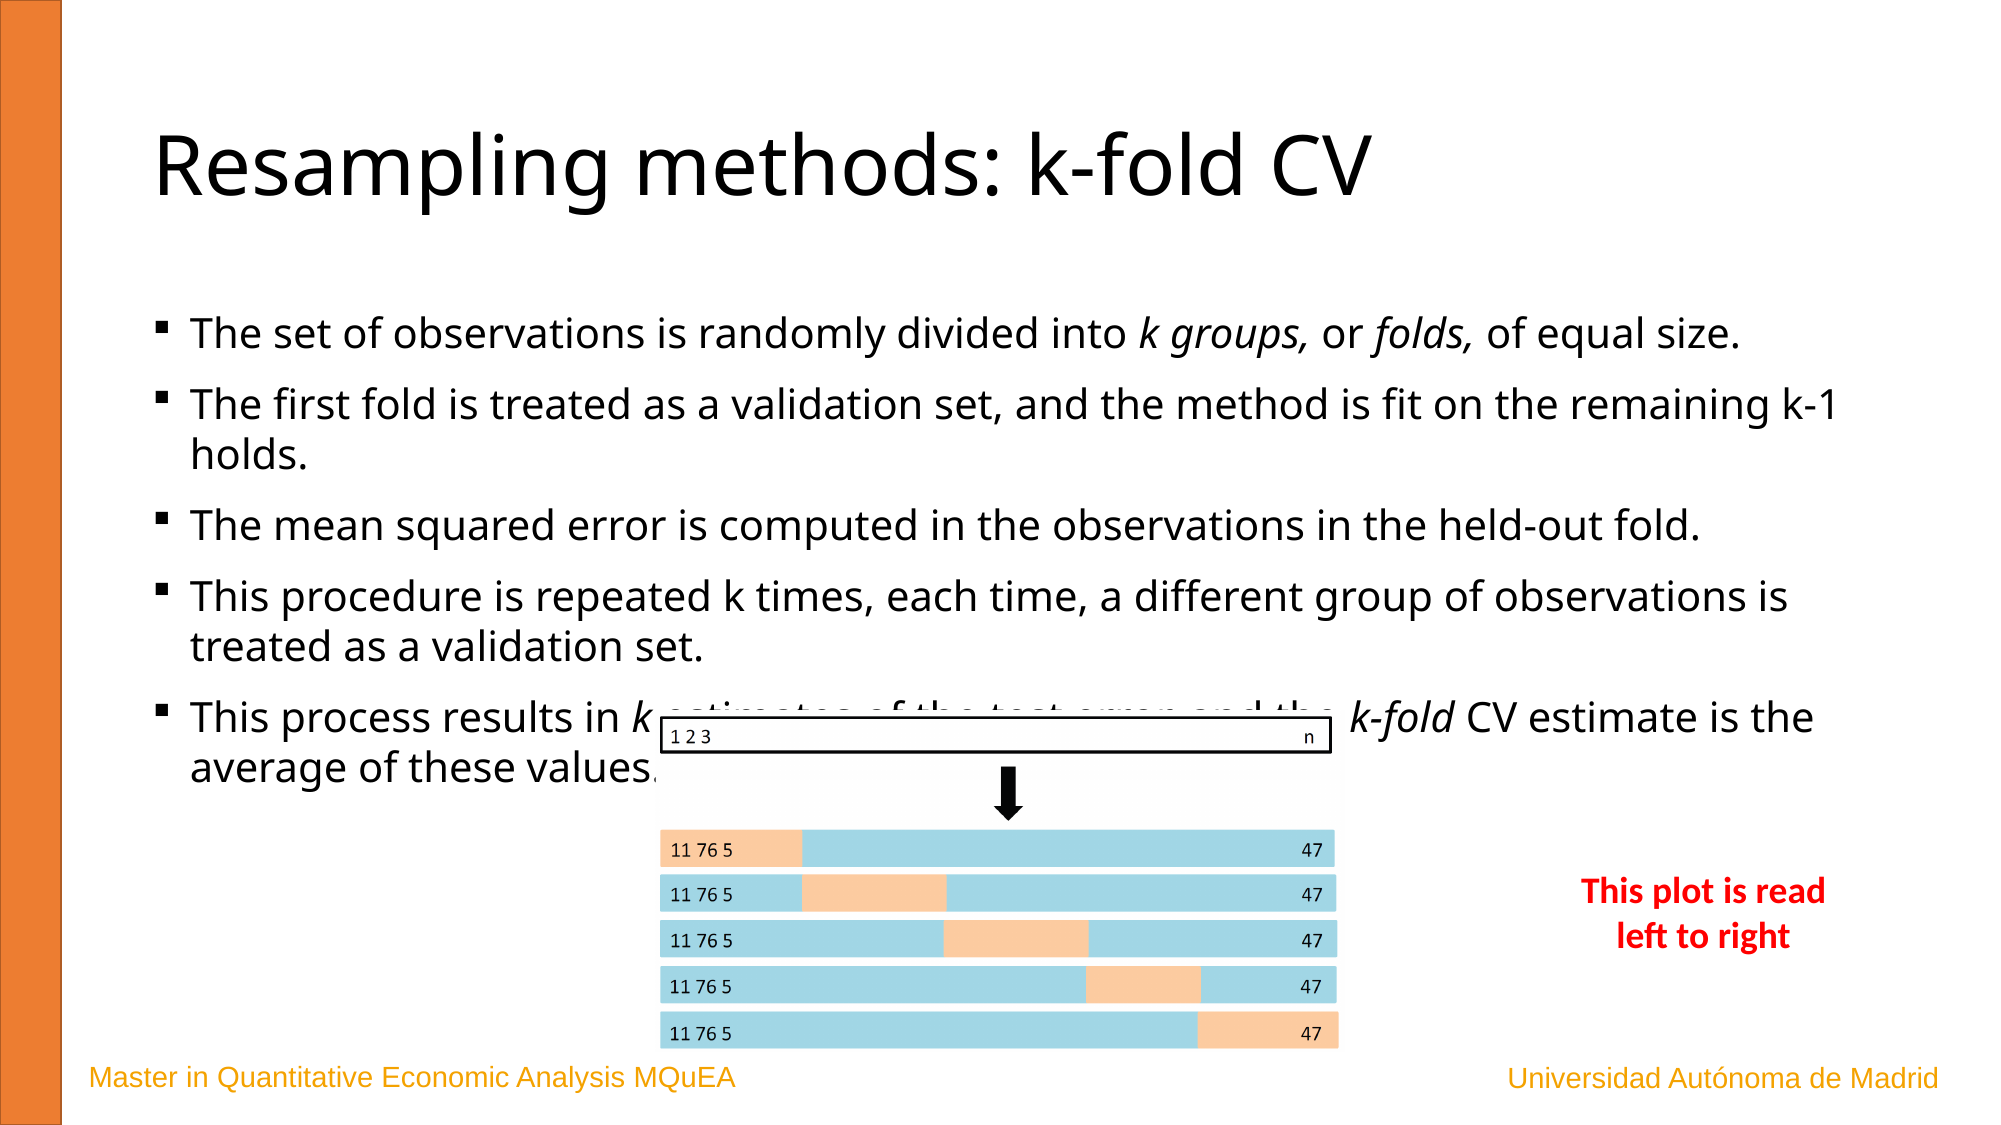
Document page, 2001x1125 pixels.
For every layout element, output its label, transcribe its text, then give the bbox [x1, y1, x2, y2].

picture [655, 710, 1345, 1052]
text_box Universidad Autónoma de Madrid [1014, 1052, 1955, 1102]
text_box [0, 0, 62, 1125]
title Resampling methods: k-fold CV [137, 59, 1863, 278]
list The set of observations is randomly divided into k groups, or folds, of equal size. The first fold is treated as a validation set, and the method is fit on the remaining k-1 holds. The mean squared error is computed in the observations in the held-out fold. This procedure is repeated k times, each time, a different group of observations is treated as a validation set. This process results in k estimates of the test error, and the k-fold CV estimate is the average of these values. [137, 299, 1863, 1014]
text_box This plot is read left to right [1545, 858, 1863, 964]
text_box Master in Quantitative Economic Analysis MQuEA [73, 1050, 1014, 1101]
